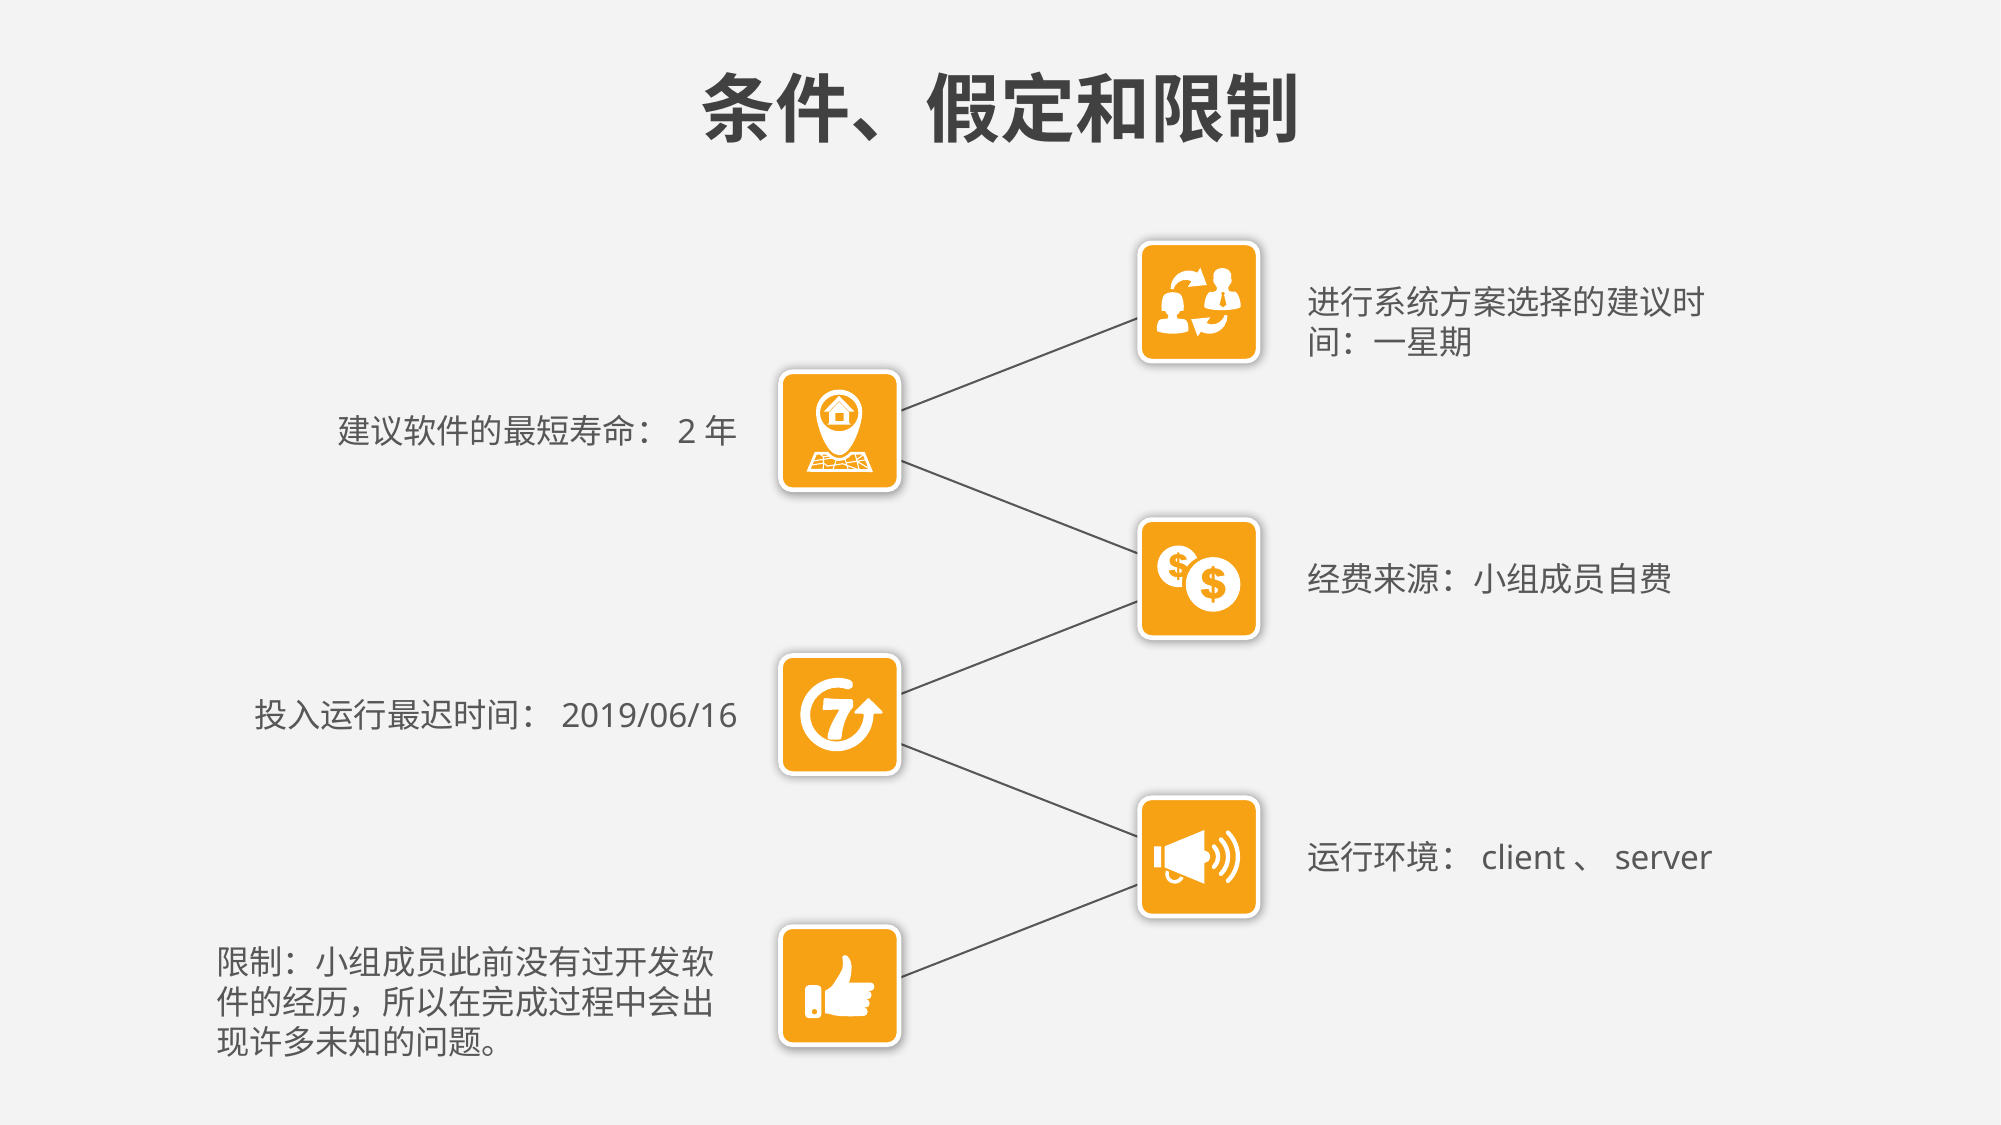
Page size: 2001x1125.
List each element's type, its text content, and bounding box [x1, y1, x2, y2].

text_box 投入运行最迟时间：2019/06/16 [193, 686, 753, 742]
text_box 进行系统方案选择的建议时间：一星期 [1292, 274, 1780, 369]
text_box [1154, 846, 1162, 868]
text_box [806, 389, 874, 473]
text_box [1157, 545, 1198, 588]
text_box [1139, 519, 1259, 638]
text_box [1218, 837, 1231, 877]
text_box [1139, 242, 1259, 362]
text_box [1211, 844, 1221, 870]
text_box [780, 655, 899, 774]
text_box 限制：小组成员此前没有过开发软件的经历，所以在完成过程中会出现许多未知的问题。 [201, 934, 761, 1069]
text_box 运行环境：client、server [1292, 829, 1852, 884]
text_box [780, 371, 899, 490]
text_box [1164, 829, 1211, 884]
text_box 条件、假定和限制 [616, 53, 1385, 159]
text_box 经费来源：小组成员自费 [1292, 550, 1852, 606]
text_box 建议软件的最短寿命：2年 [193, 402, 753, 458]
text_box [1191, 314, 1228, 337]
text_box [1204, 268, 1241, 311]
text_box [1139, 797, 1259, 917]
text_box [805, 985, 822, 1019]
text_box [1225, 830, 1241, 884]
text_box [1156, 292, 1189, 334]
text_box [800, 677, 883, 752]
text_box [825, 955, 875, 1017]
text_box [1185, 557, 1241, 612]
text_box [780, 926, 899, 1045]
text_box [1170, 267, 1207, 290]
